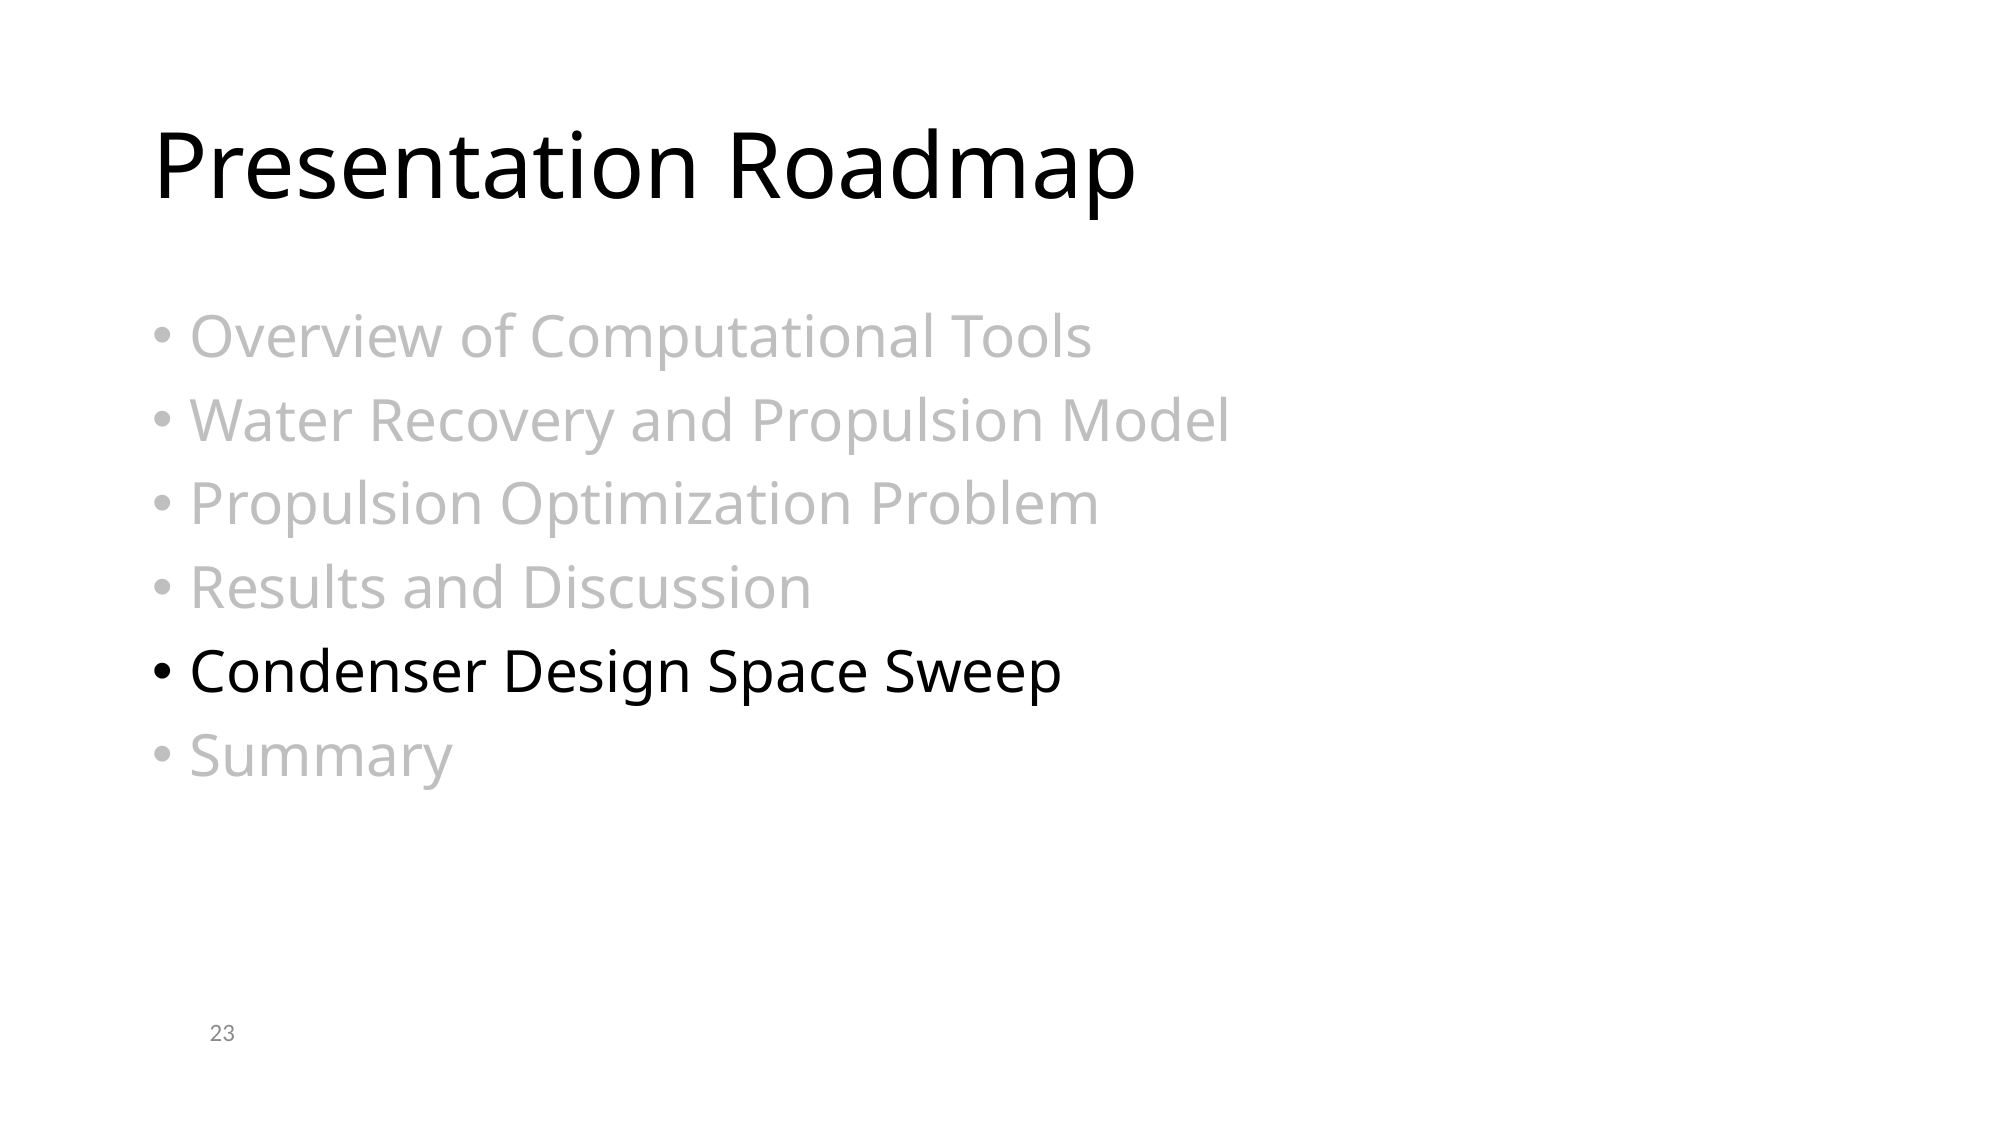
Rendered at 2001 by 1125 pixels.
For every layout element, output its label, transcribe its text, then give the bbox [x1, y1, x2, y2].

slide_number 23 [50, 1012, 250, 1050]
title Presentation Roadmap [137, 59, 1863, 278]
list Overview of Computational Tools Water Recovery and Propulsion Model Propulsion Optimization Problem Results and Discussion Condenser Design Space Sweep Summary [137, 299, 1863, 1014]
